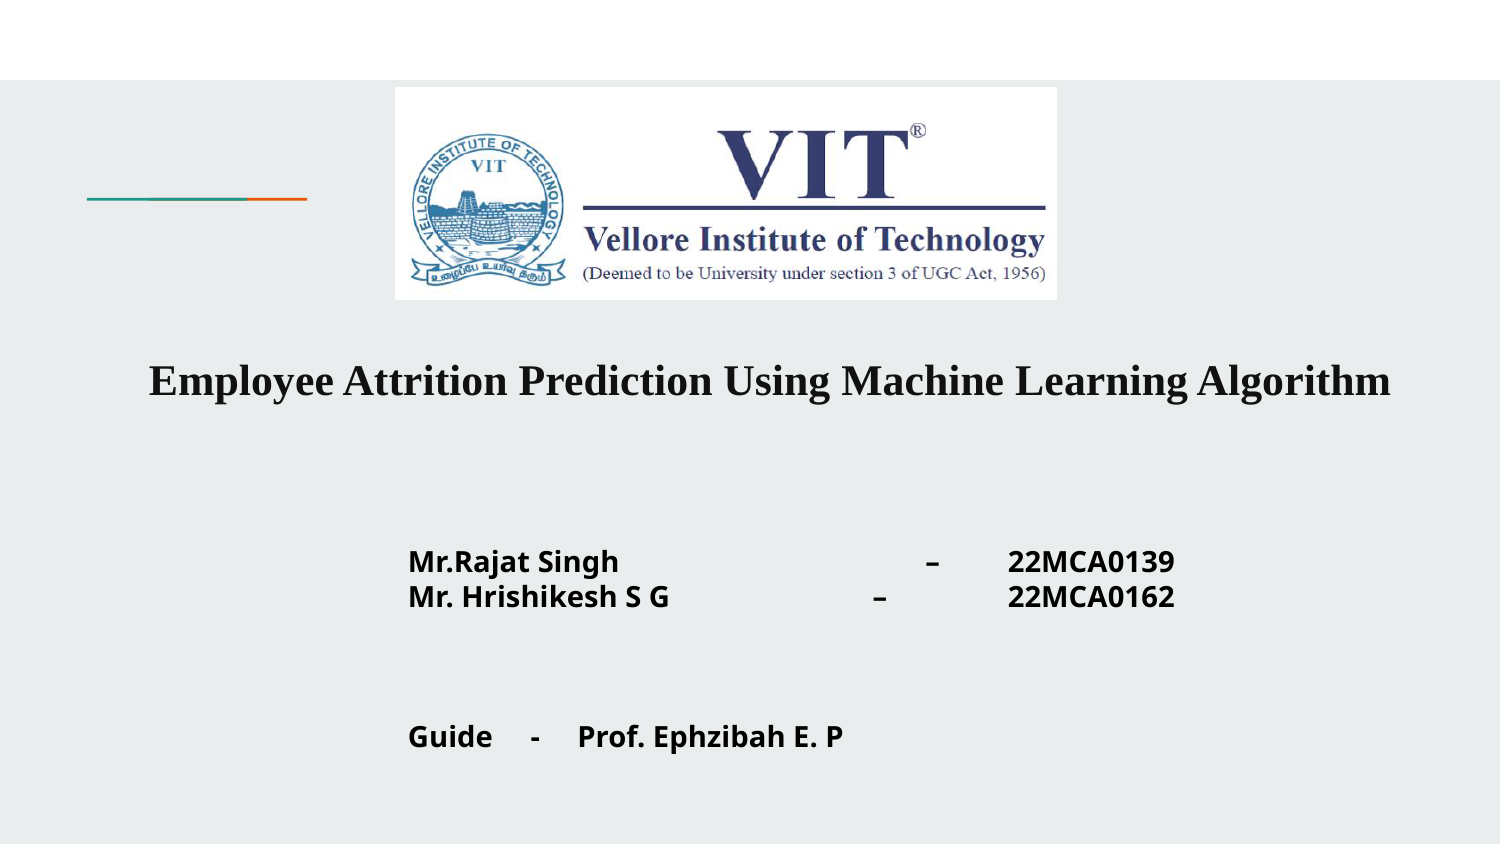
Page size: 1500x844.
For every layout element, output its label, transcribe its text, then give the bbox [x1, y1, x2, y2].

text_box Mr.Rajat Singh – 22MCA0139 Mr. Hrishikesh S G – 22MCA0162 Guide - Prof. Ephzibah E. P [392, 528, 1225, 768]
picture [395, 87, 1057, 300]
subtitle Employee Attrition Prediction Using Machine Learning Algorithm [49, 336, 1492, 453]
